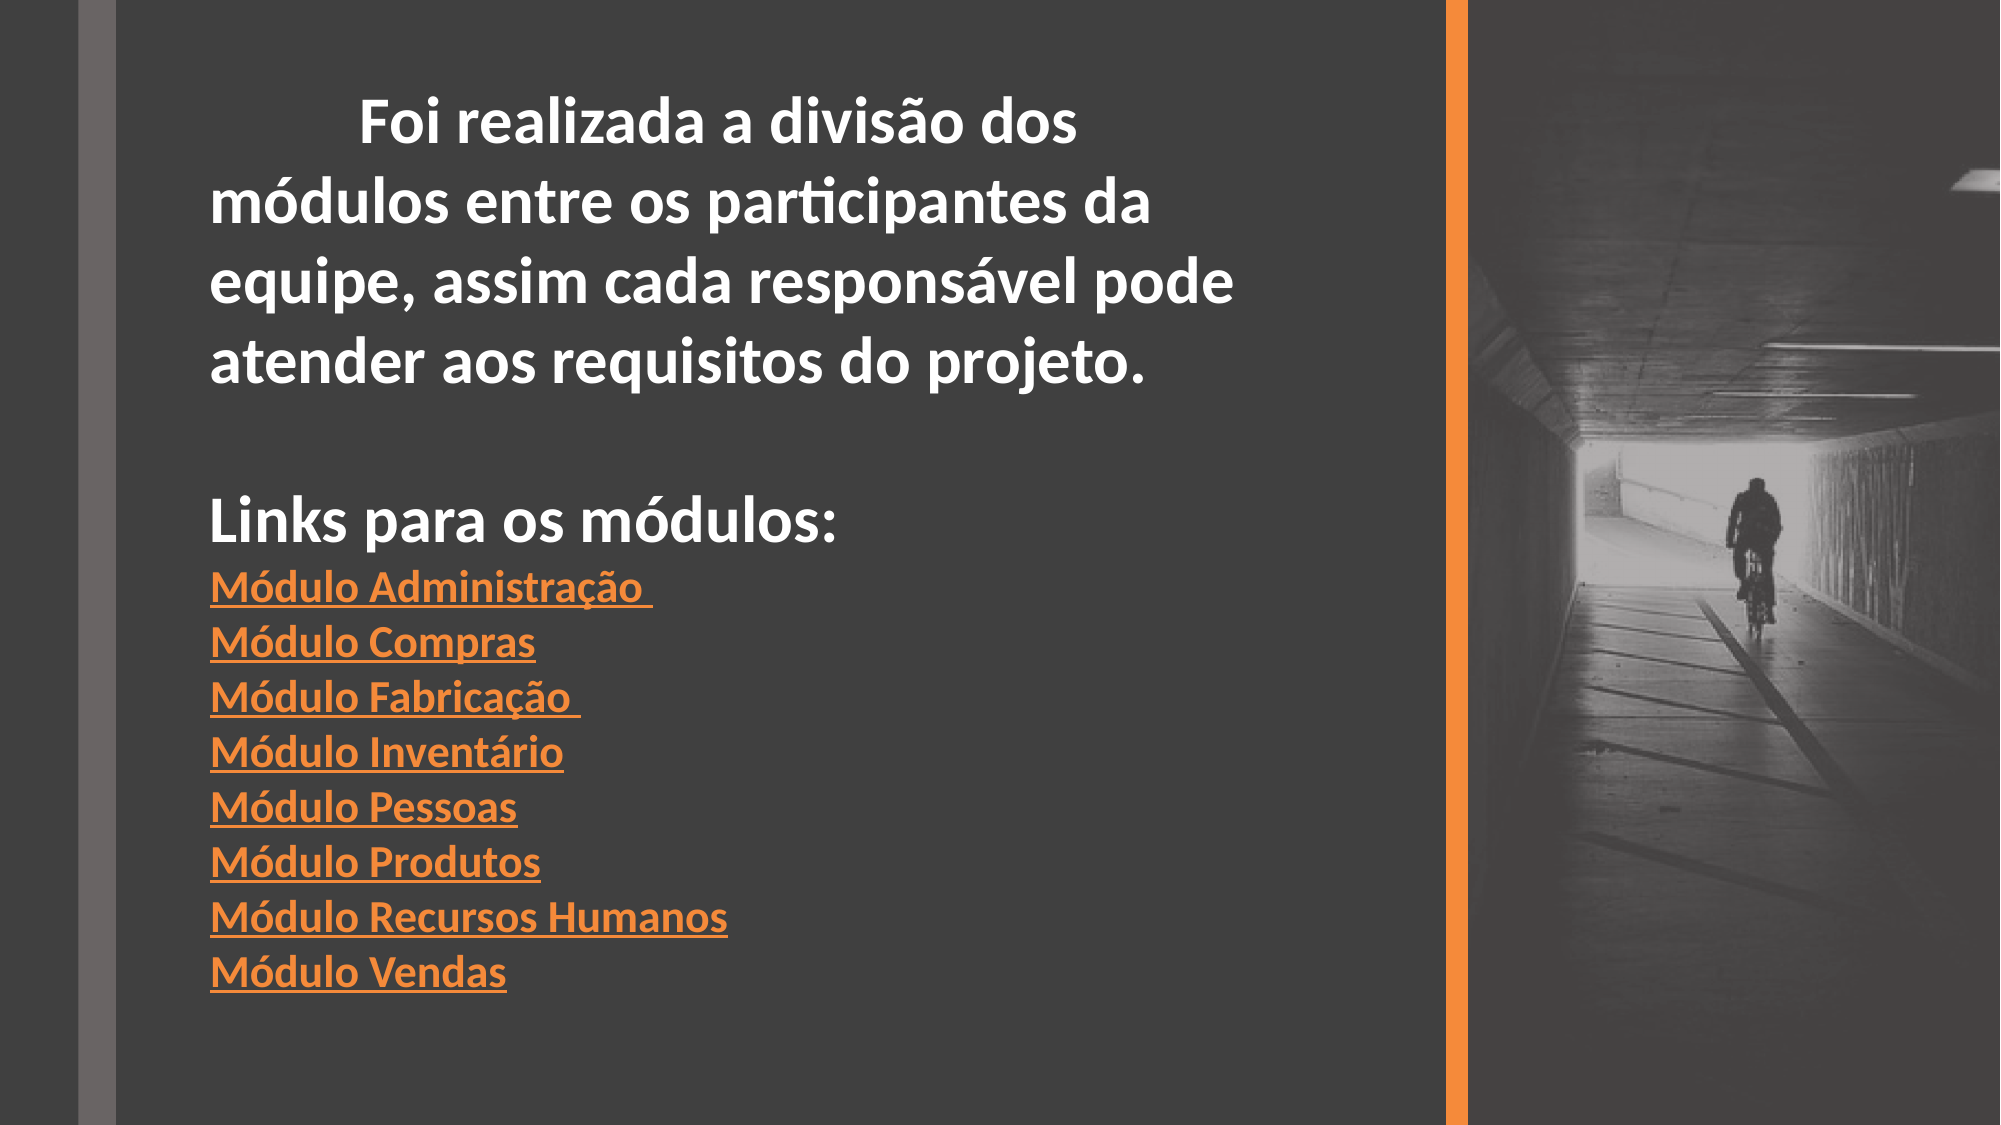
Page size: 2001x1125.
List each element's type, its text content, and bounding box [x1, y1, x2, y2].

text_box [1446, 0, 1467, 1125]
picture [1467, 0, 2000, 1125]
text_box Foi realizada a divisão dos módulos entre os participantes da equipe, assim cada responsável pode atender aos requisitos do projeto. Links para os módulos: Módulo Administração Módulo Compras Módulo Fabricação Módulo Inventário Módulo Pessoas Módulo Produtos Módulo Recursos Humanos Módulo Vendas [195, 69, 1331, 1004]
